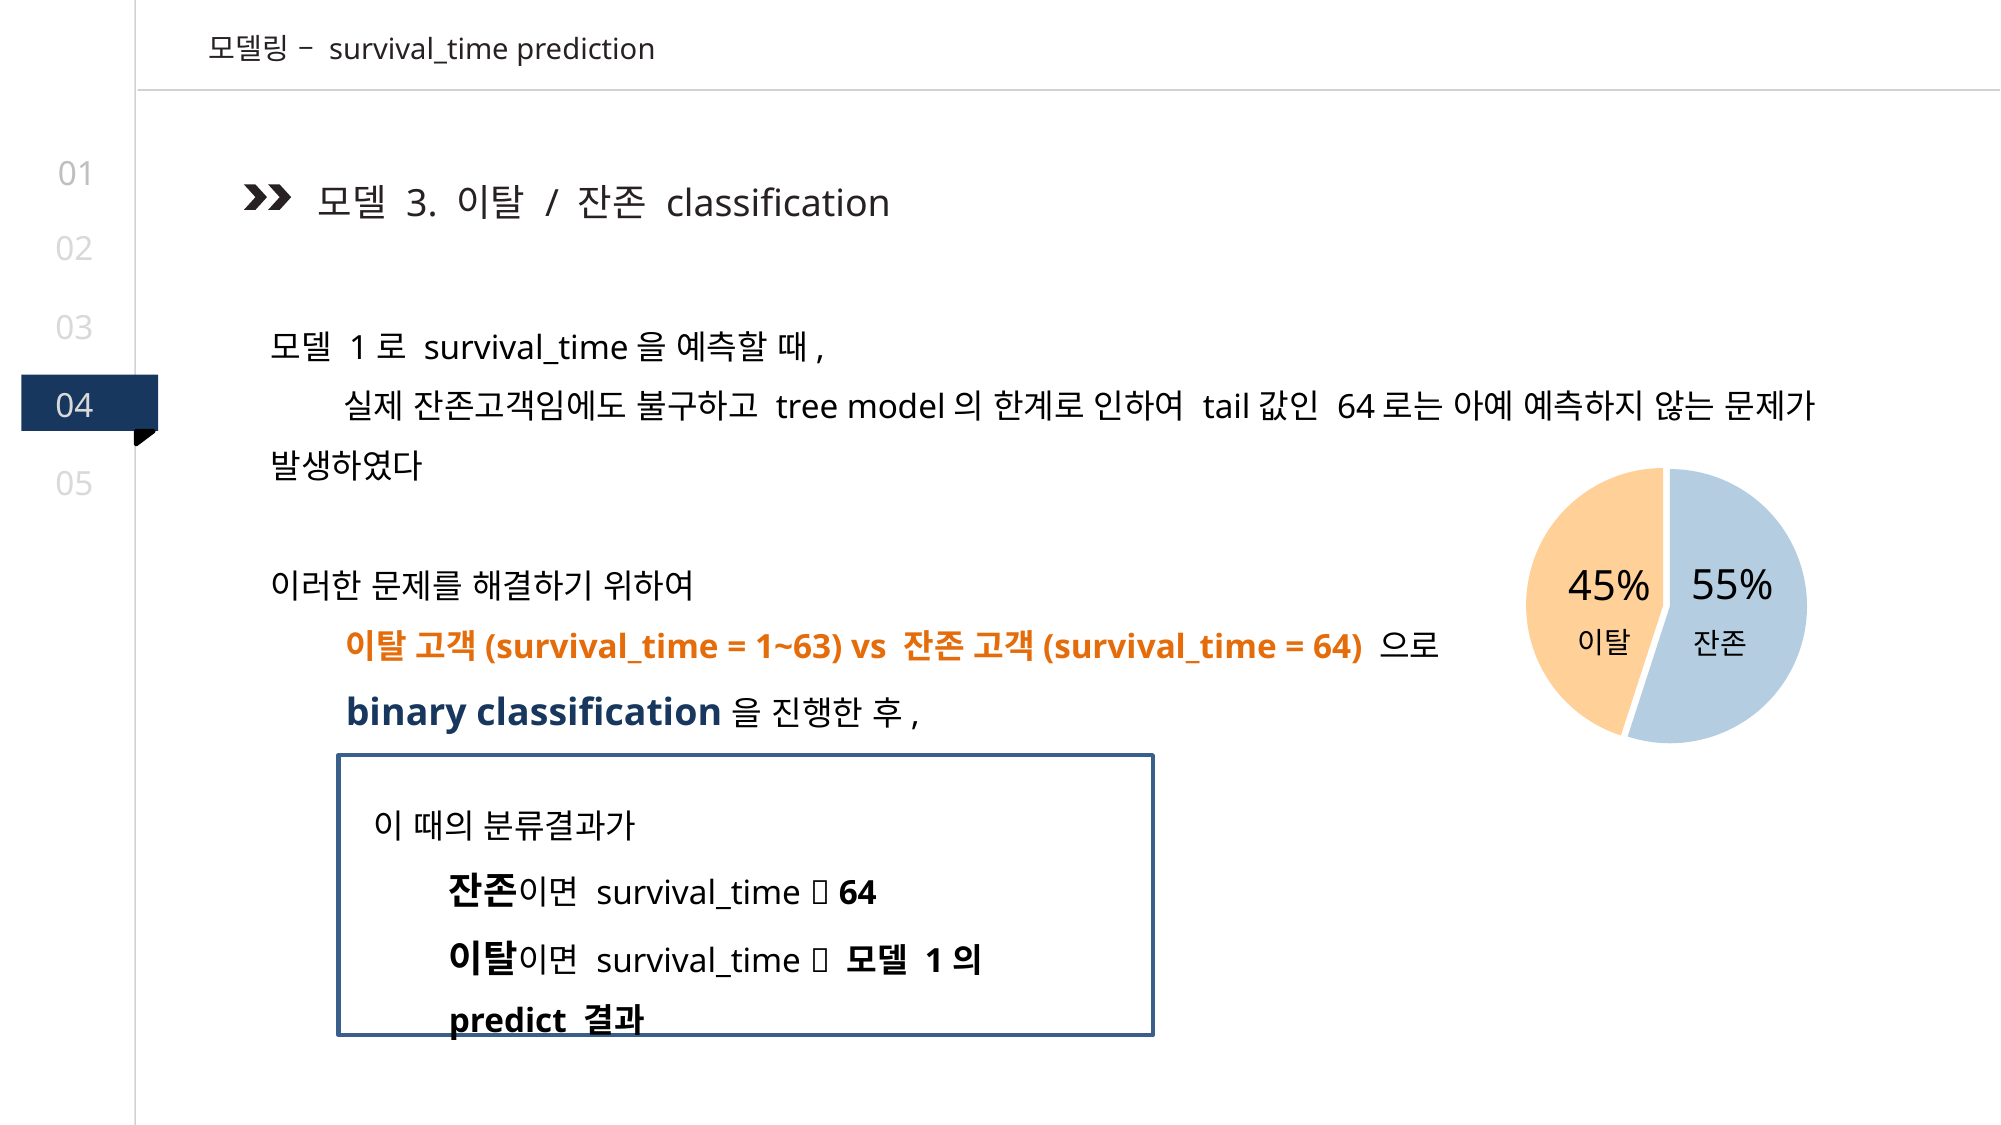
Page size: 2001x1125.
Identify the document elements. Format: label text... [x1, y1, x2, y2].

text_box 01 [43, 144, 130, 200]
text_box 모델 3. 이탈 / 잔존 classification [303, 171, 1556, 231]
text_box [140, 428, 156, 444]
text_box 03 [40, 298, 115, 354]
text_box [336, 753, 1155, 1037]
text_box 이 때의 분류결과가 잔존이면 survival_time  64 이탈이면 survival_time  모델 1의 predict 결과 [359, 777, 1128, 1092]
text_box [266, 182, 293, 212]
text_box 모델링 – survival_time prediction [194, 22, 811, 73]
text_box [19, 373, 130, 433]
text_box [1413, 454, 1914, 756]
text_box 05 [40, 455, 115, 510]
text_box 04 [40, 376, 115, 432]
text_box 모델 1로 survival_time을 예측할 때, 실제 잔존고객임에도 불구하고 tree model의 한계로 인하여 tail값인 64로는 아예 예측하지 않는 문제가 발생하였다 이러한 문제를 해결하기 위하여 이탈 고객(survival_time = 1~63) vs 잔존 고객(survival_time = 64) 으로 binary classification을 진행한 후, [256, 298, 1958, 740]
text_box [140, 373, 160, 433]
text_box [242, 182, 269, 212]
text_box 02 [40, 219, 115, 275]
